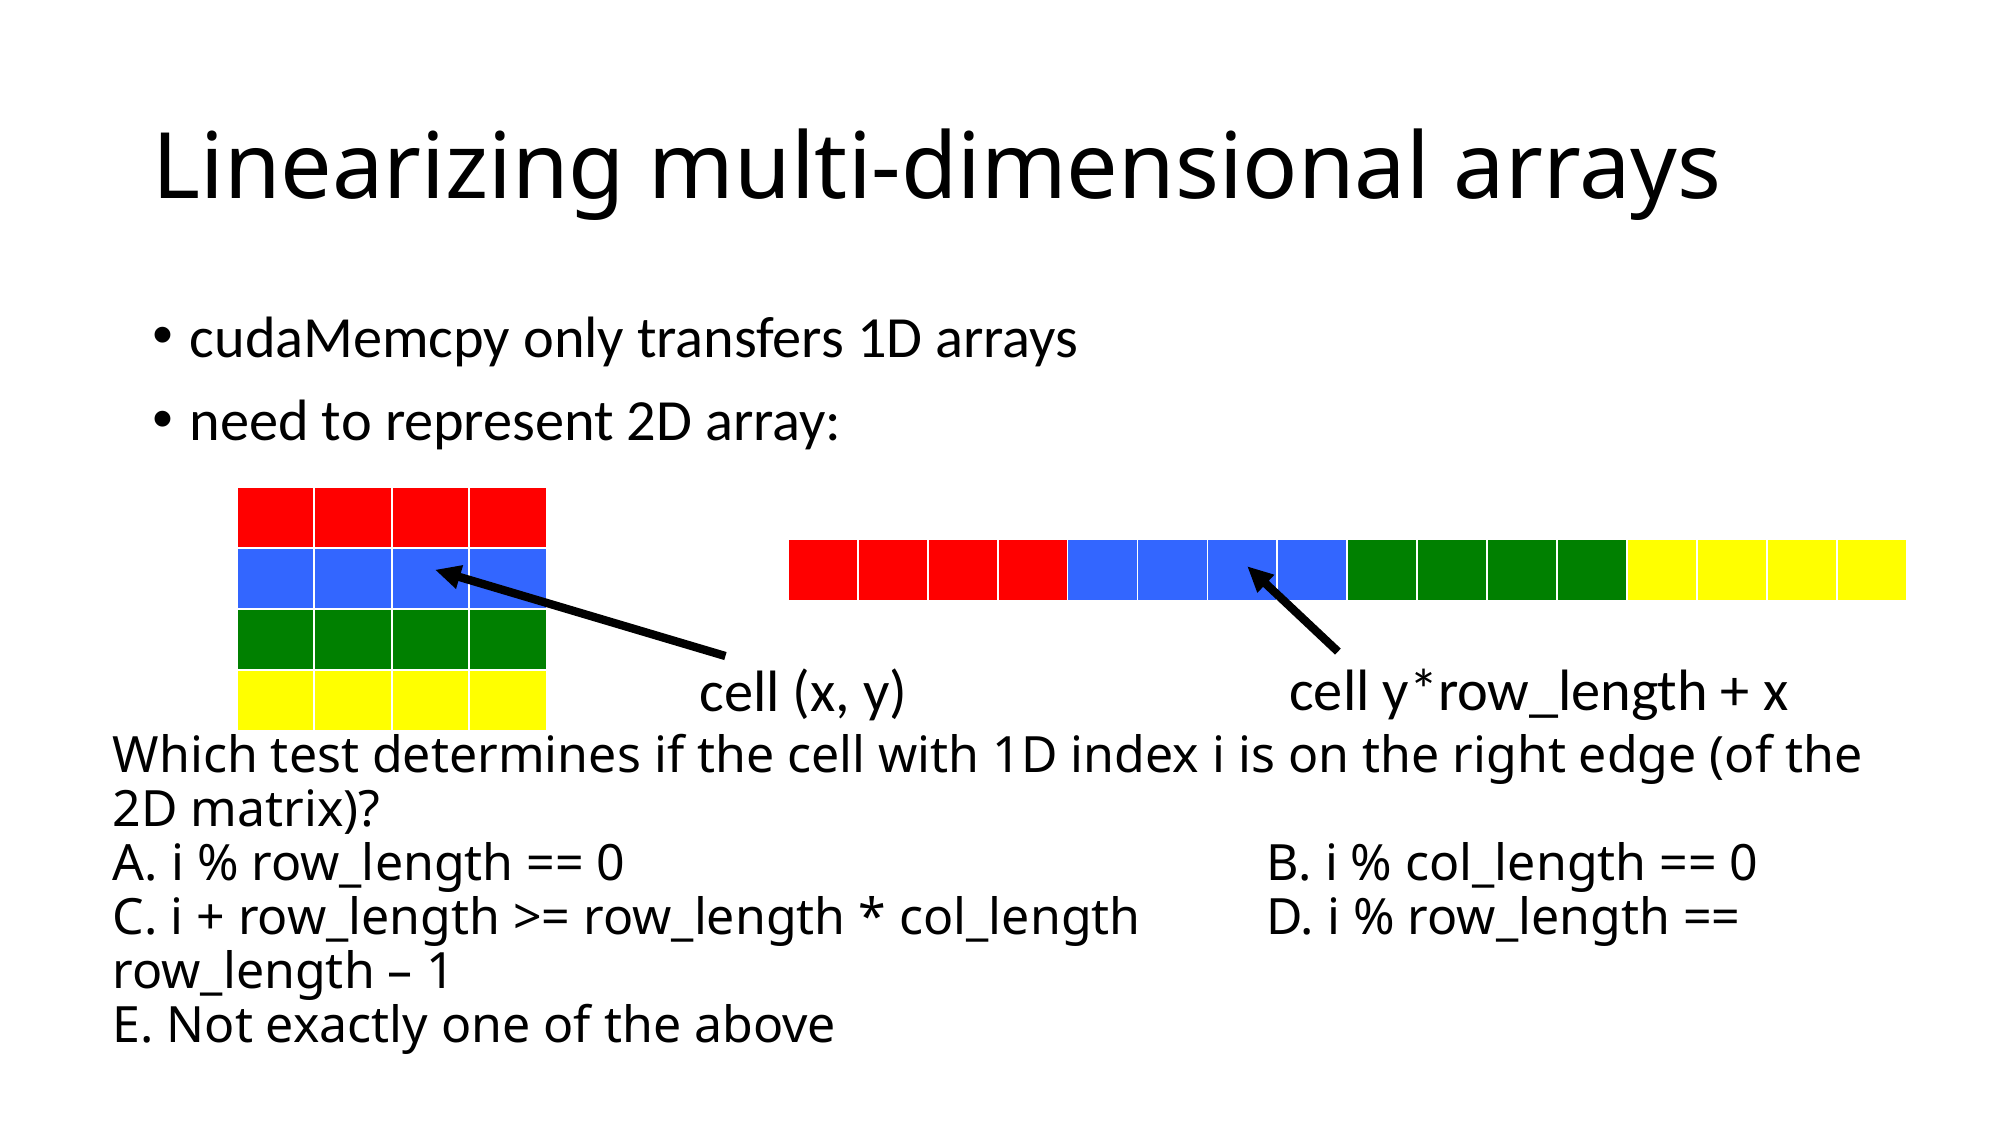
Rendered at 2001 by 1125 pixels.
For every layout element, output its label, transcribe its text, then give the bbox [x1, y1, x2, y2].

table_cell [393, 610, 468, 669]
table_header [1628, 540, 1696, 600]
table_header [470, 488, 546, 547]
table_cell [238, 549, 313, 608]
table_cell [315, 610, 391, 669]
table_cell [393, 549, 468, 608]
table_header [393, 488, 468, 547]
table_header [315, 488, 391, 547]
list cudaMemcpy only transfers 1D arrays need to represent 2D array: [137, 299, 1863, 464]
table_header [999, 540, 1067, 600]
table_header [929, 540, 997, 600]
table_header [789, 540, 857, 600]
table_cell [315, 549, 391, 608]
text_box cell (x, y) [684, 646, 923, 731]
table_header [1208, 540, 1276, 600]
table_header [1418, 540, 1486, 600]
table_cell [315, 671, 391, 730]
table_cell [238, 671, 313, 730]
table_header [1768, 540, 1836, 600]
table_header [1278, 540, 1346, 600]
table_cell [470, 671, 546, 730]
table_cell [238, 610, 313, 669]
table_header [1068, 540, 1137, 600]
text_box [435, 569, 726, 657]
table_header [1138, 540, 1207, 600]
table_cell [470, 657, 546, 669]
table_header [1838, 540, 1906, 600]
text_box cell y*row_length + x [1274, 645, 1804, 730]
table_header [1488, 540, 1556, 600]
table_header [238, 488, 313, 547]
table_header [1558, 540, 1626, 600]
table_header [1698, 540, 1766, 600]
table_cell [470, 549, 546, 569]
table_header [1348, 540, 1416, 600]
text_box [1247, 566, 1338, 652]
text_box Which test determines if the cell with 1D index i is on the right edge (of the 2D matrix)? A. i % row_length == 0 B. i % col_length == 0 C. i + row_length >= row_length * col_length D. i % row_length == row_length – 1 E. Not exactly one of the above [97, 757, 1908, 1024]
table_header [859, 540, 927, 600]
title Linearizing multi-dimensional arrays [137, 59, 1863, 278]
table_cell [393, 671, 468, 730]
